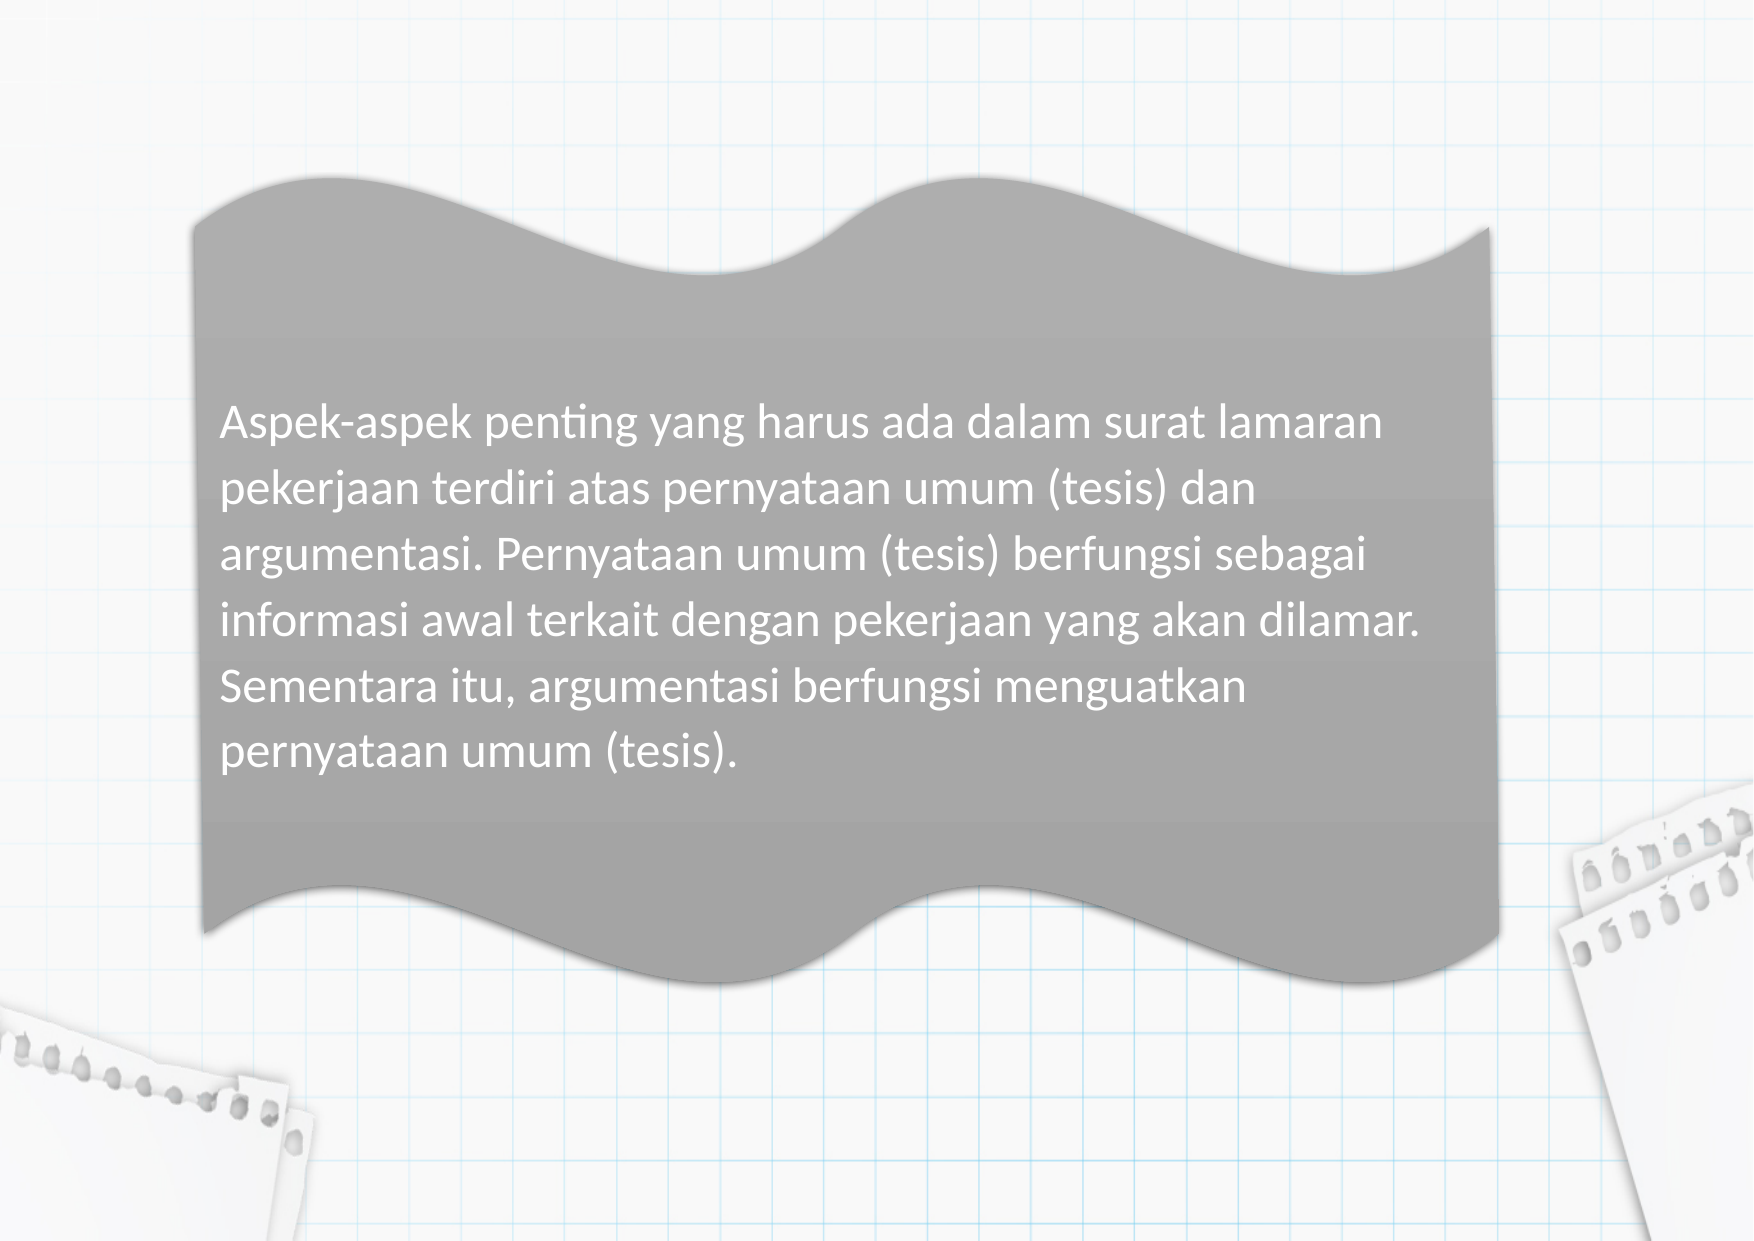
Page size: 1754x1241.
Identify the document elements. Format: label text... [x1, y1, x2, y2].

text_box Aspek-aspek penting yang harus ada dalam surat lamaran pekerjaan terdiri atas pernyataan umum (tesis) dan argumentasi. Pernyataan umum (tesis) berfungsi sebagai informasi awal terkait dengan pekerjaan yang akan dilamar. Sementara itu, argumentasi berfungsi menguatkan pernyataan umum (tesis). [194, 178, 1500, 982]
picture [0, 0, 1754, 1241]
